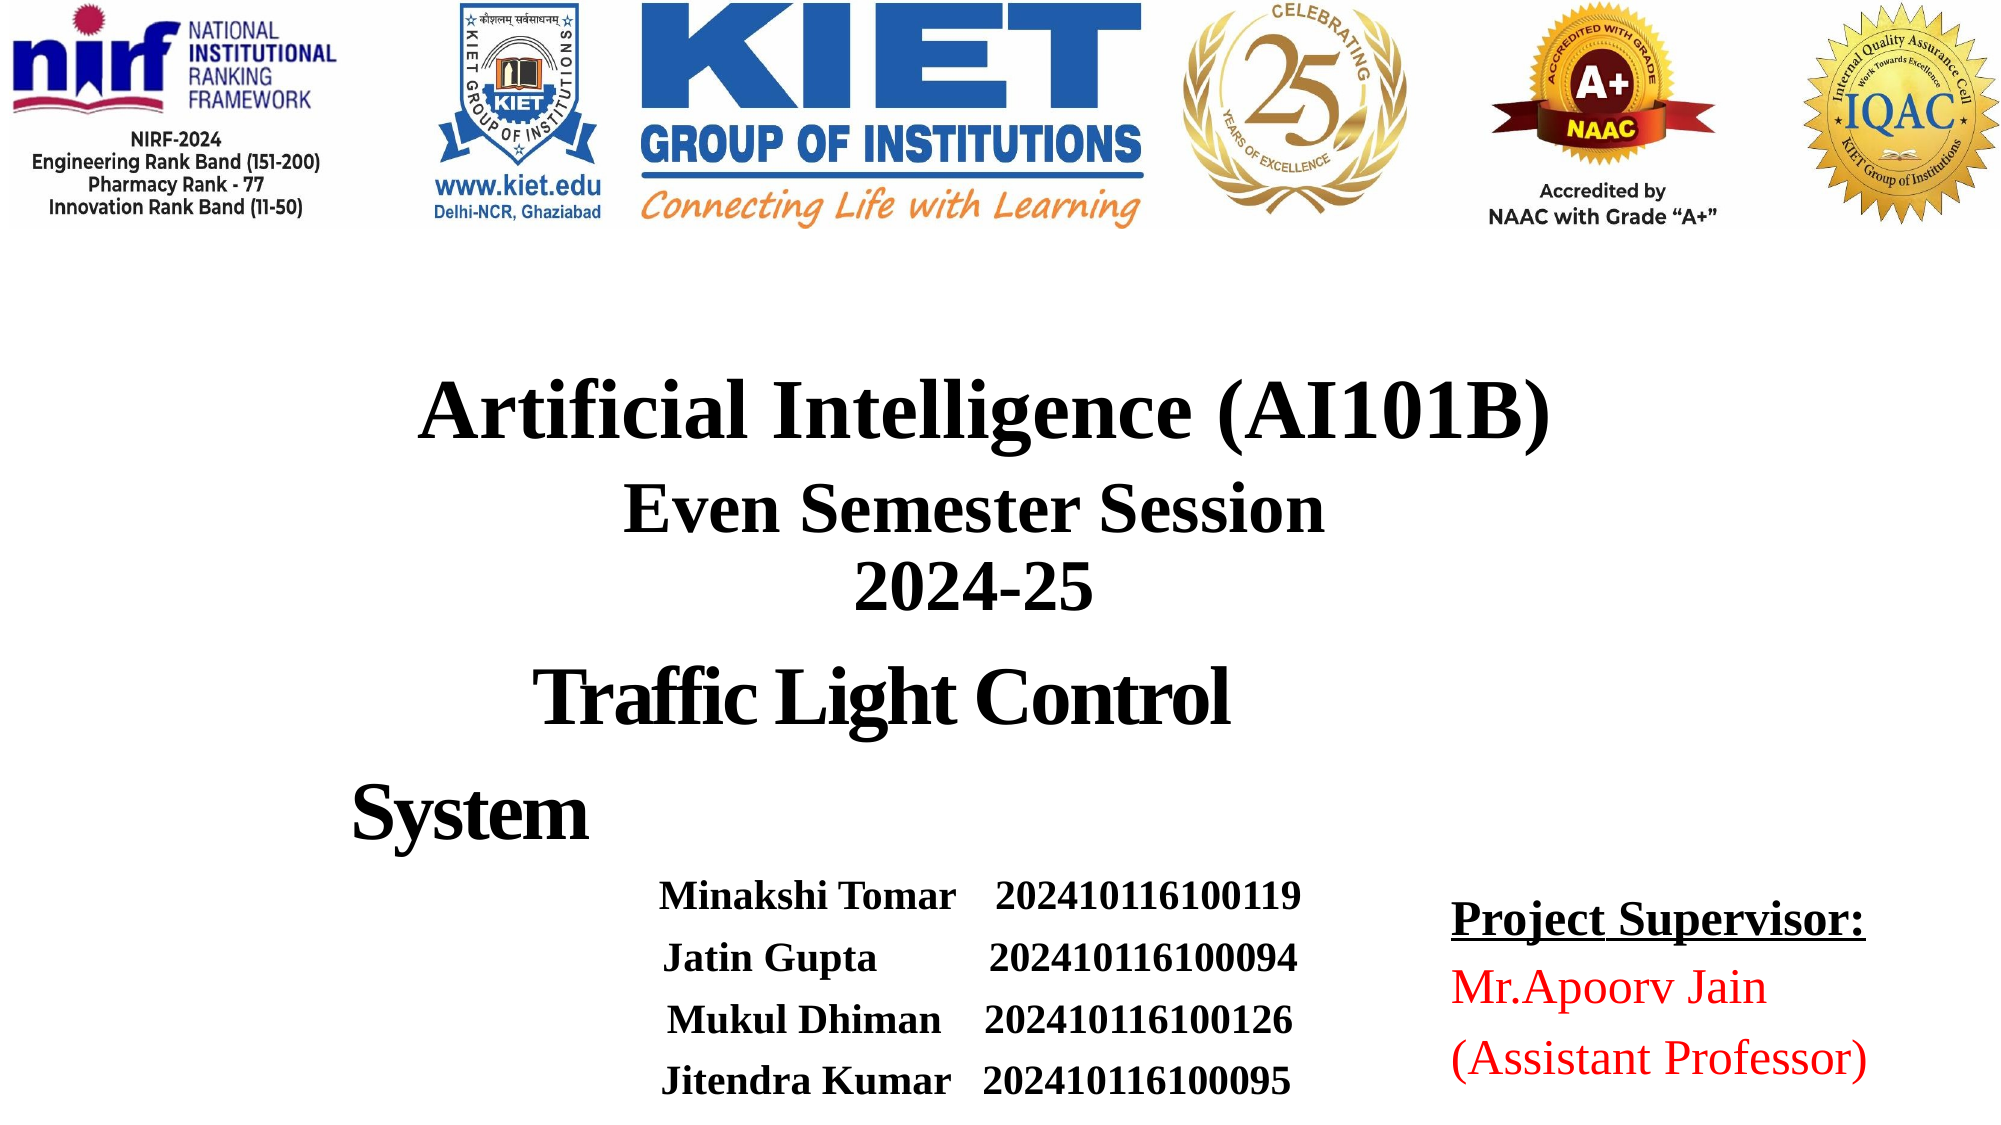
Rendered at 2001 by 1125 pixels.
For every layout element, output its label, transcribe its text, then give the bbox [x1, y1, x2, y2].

picture [8, 0, 2000, 229]
title Artificial Intelligence (AI101B) [394, 308, 1615, 499]
text_box Even Semester Session 2024-25 Traffic Light Control System Minakshi Tomar 202410116100119 Jatin Gupta 202410116100094 Mukul Dhiman 202410116100126 Jitendra Kumar 202410116100095 [349, 455, 1613, 1125]
text_box Project Supervisor: Mr.Apoorv Jain (Assistant Professor) [1448, 874, 2000, 1085]
